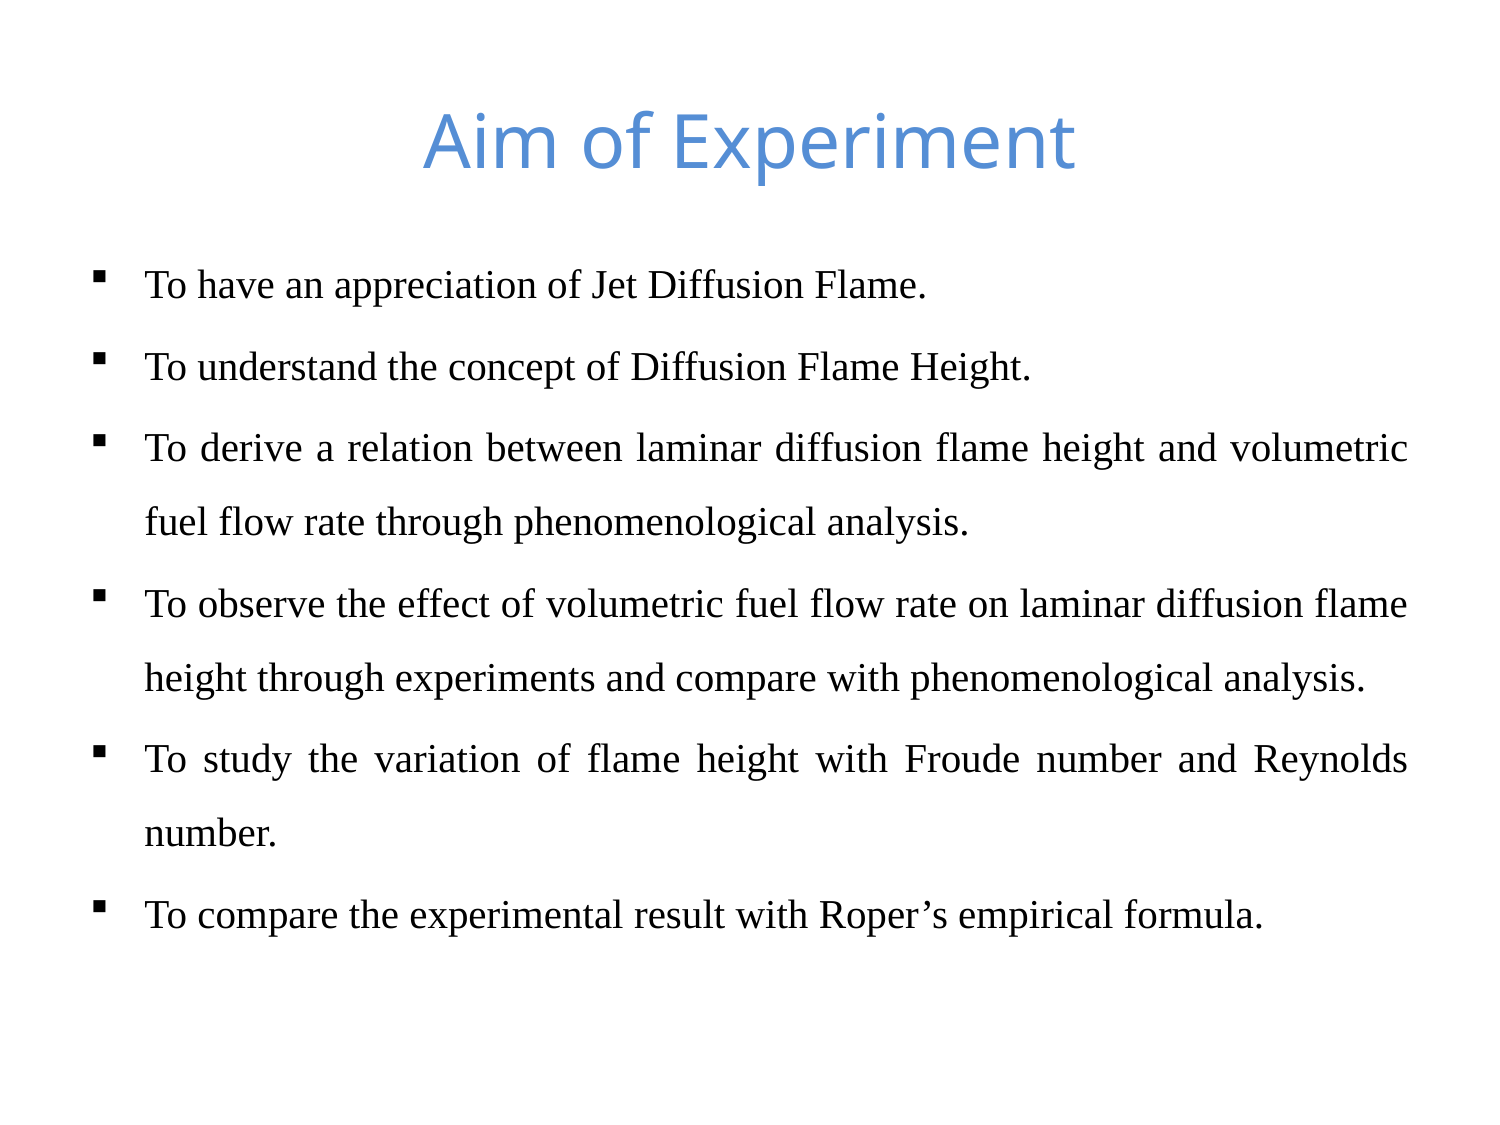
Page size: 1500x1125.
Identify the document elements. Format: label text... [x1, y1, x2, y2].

title Aim of Experiment [75, 45, 1425, 224]
list To have an appreciation of Jet Diffusion Flame. To understand the concept of Diffusion Flame Height. To derive a relation between laminar diffusion flame height and volumetric fuel flow rate through phenomenological analysis. To observe the effect of volumetric fuel flow rate on laminar diffusion flame height through experiments and compare with phenomenological analysis. To study the variation of flame height with Froude number and Reynolds number. To compare the experimental result with Roper’s empirical formula. [75, 224, 1425, 968]
